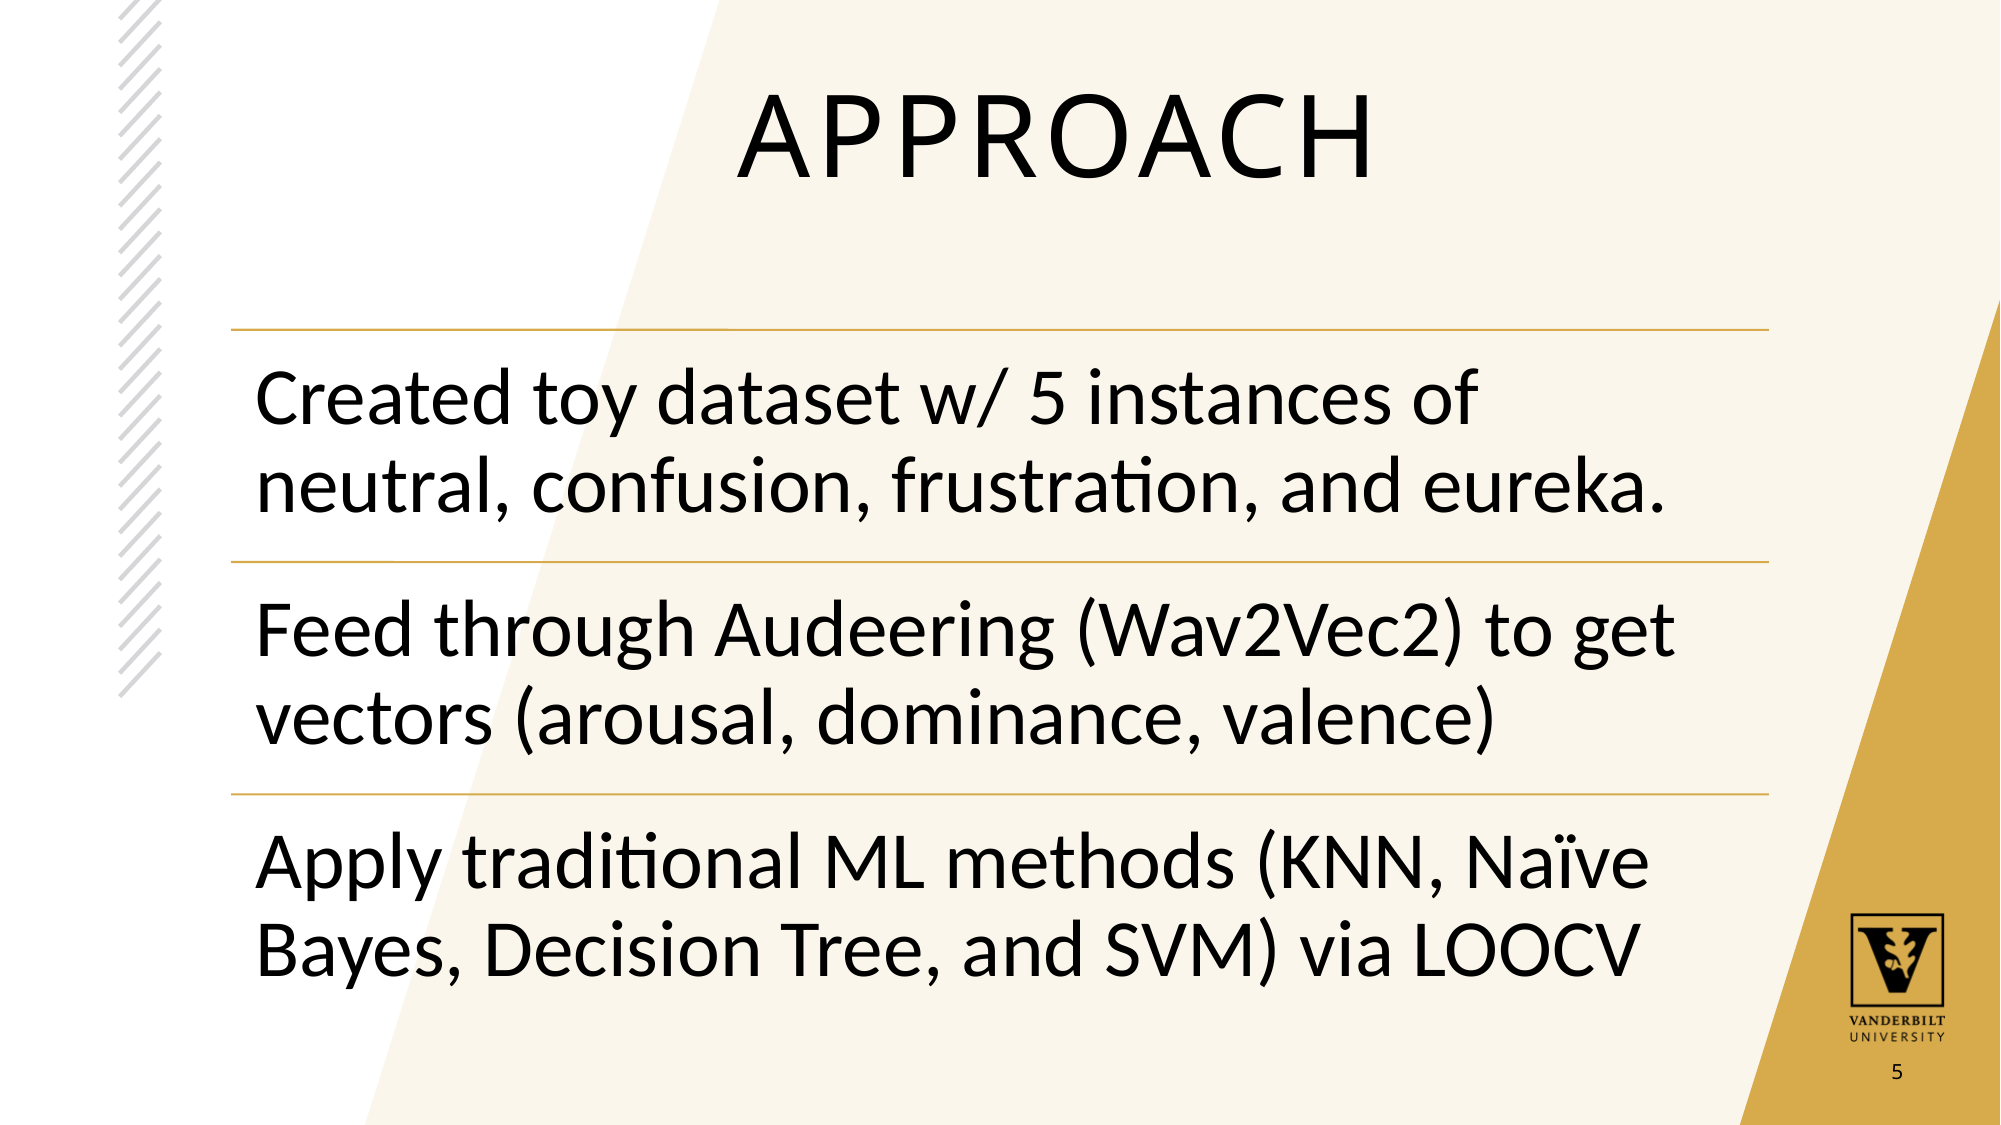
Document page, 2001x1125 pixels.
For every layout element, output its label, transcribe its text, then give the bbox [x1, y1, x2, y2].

title Approach [231, 71, 1886, 323]
picture [1849, 913, 1945, 1042]
slide_number 5 [1851, 1042, 1943, 1103]
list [231, 329, 1769, 1027]
